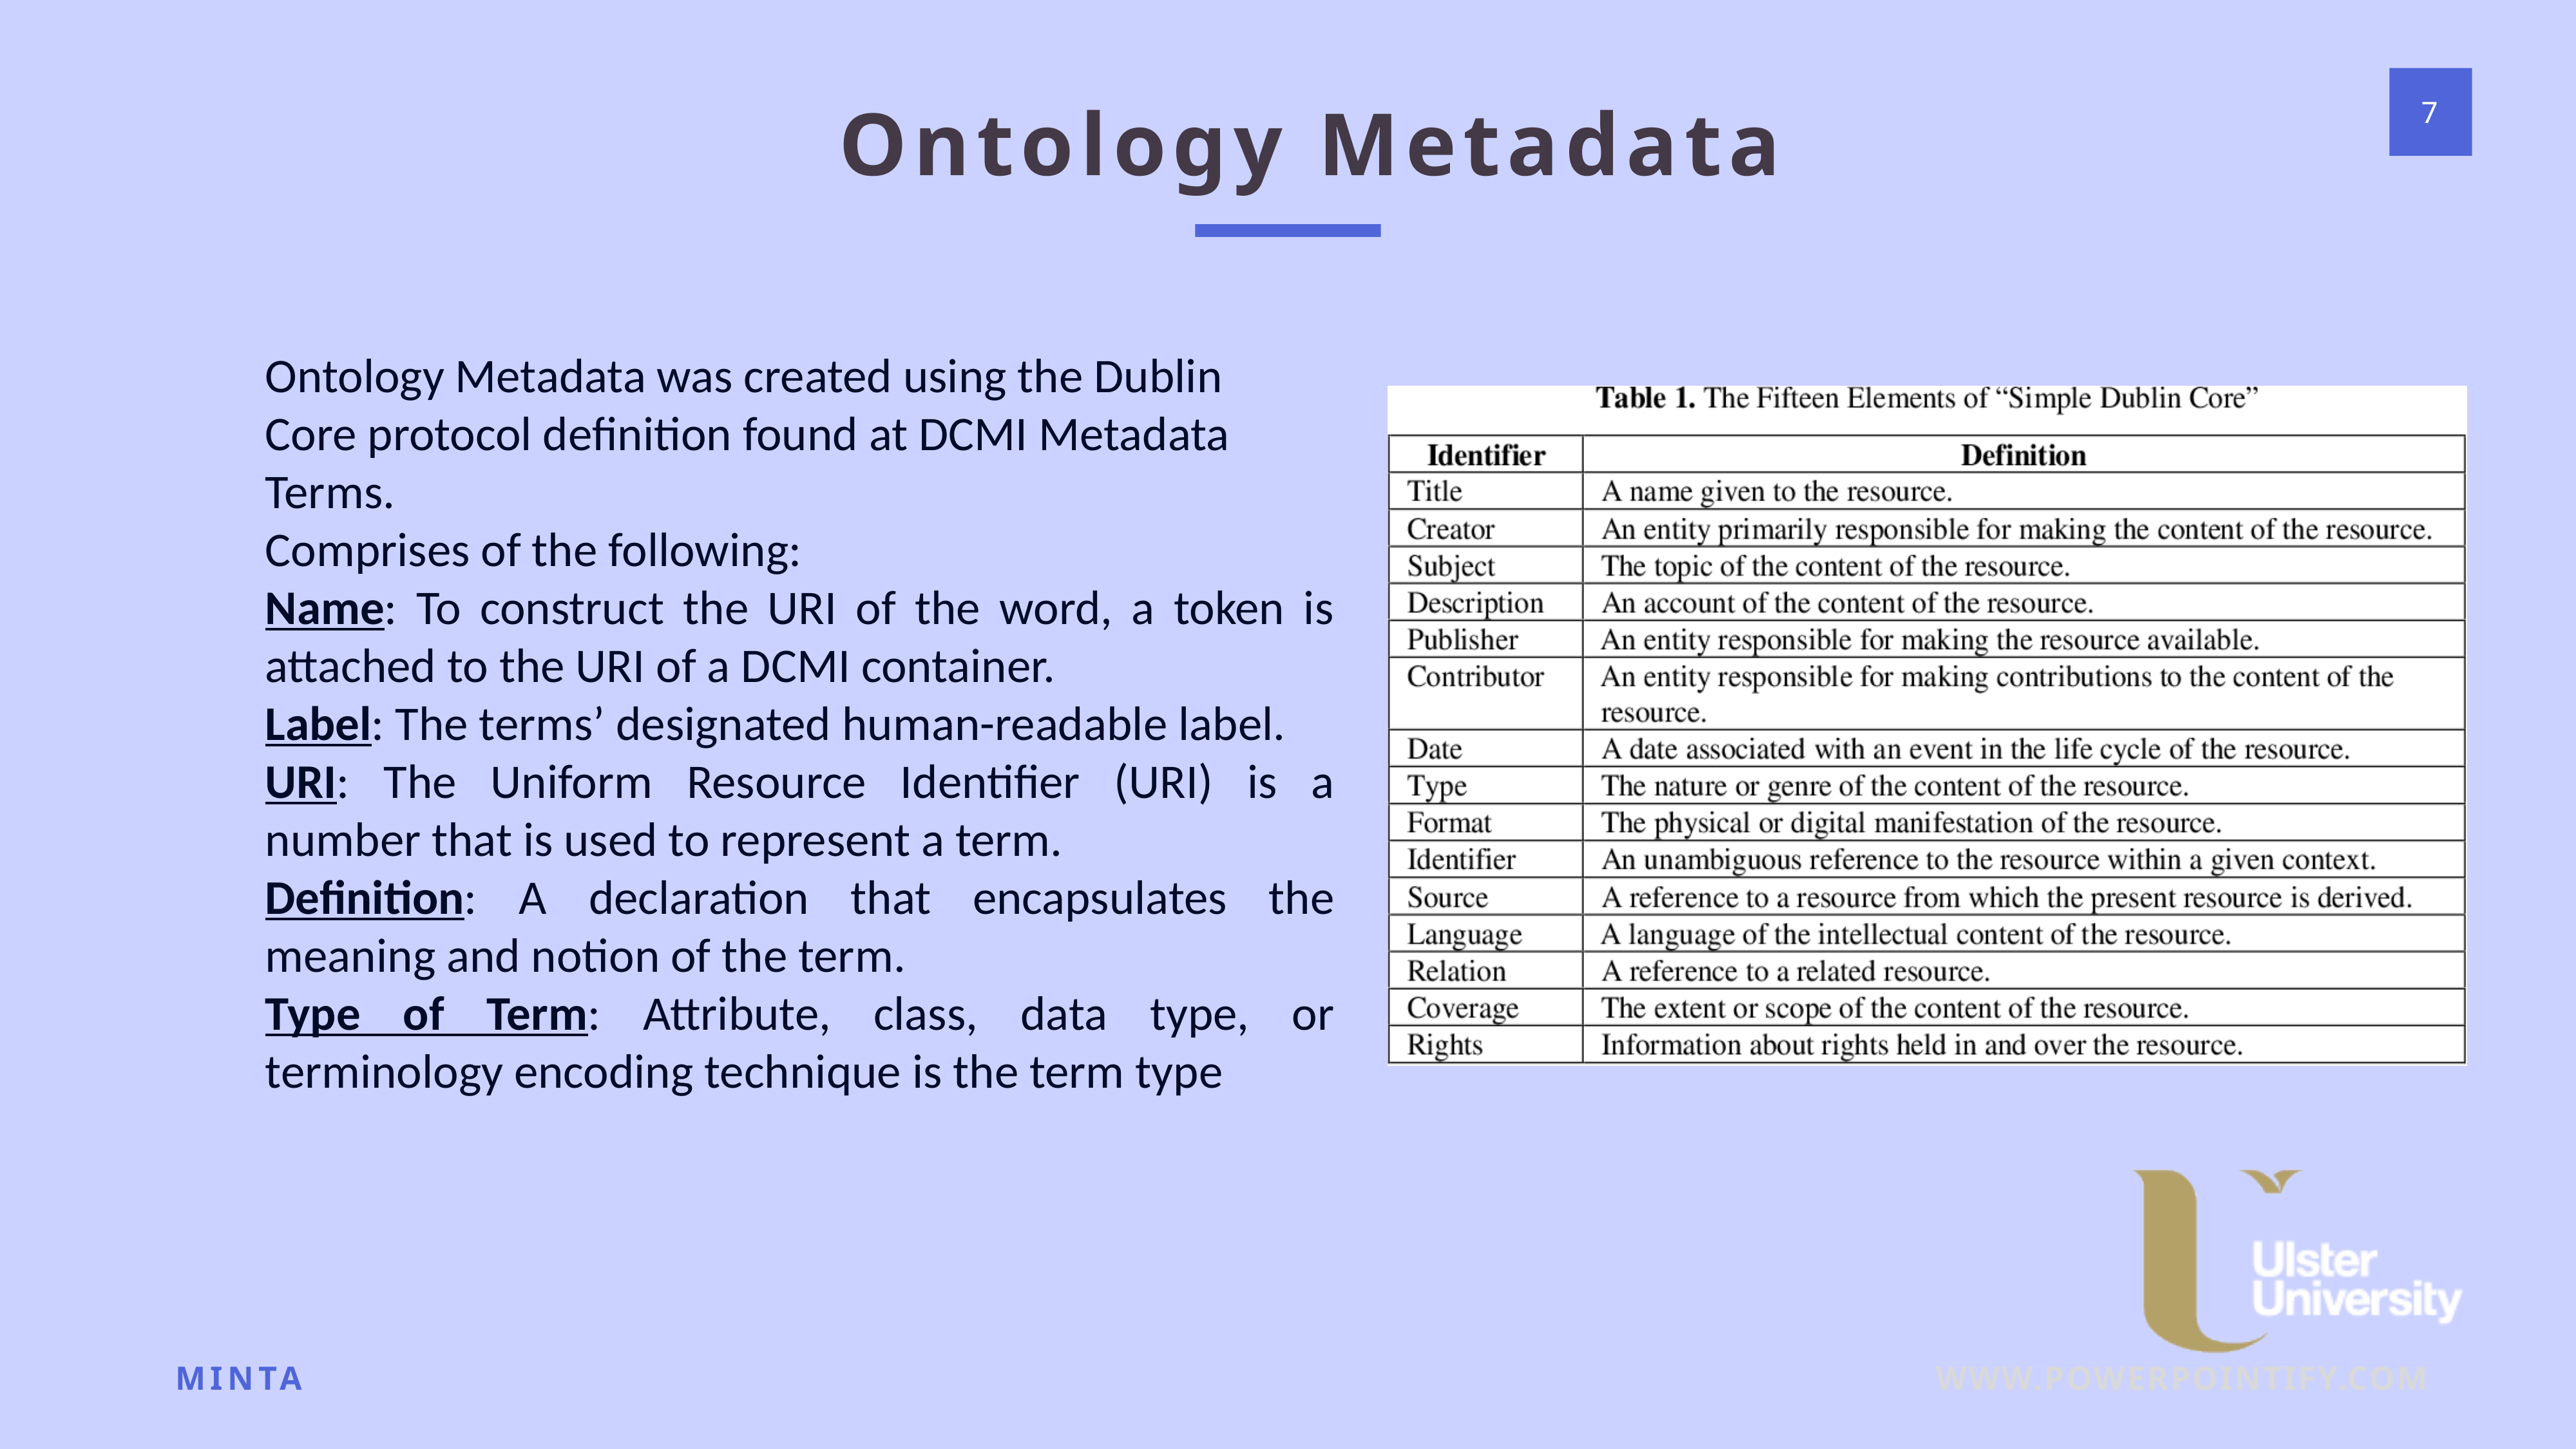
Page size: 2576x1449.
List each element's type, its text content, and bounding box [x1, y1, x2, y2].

picture [2130, 1168, 2467, 1356]
text_box Ontology Metadata was created using the Dublin Core protocol definition found at DCMI Metadata Terms. Comprises of the following: Name: To construct the URI of the word, a token is attached to the URI of a DCMI container. Label: The terms’ designated human-readable label. URI: The Uniform Resource Identifier (URI) is a number that is used to represent a term. Definition: A declaration that encapsulates the meaning and notion of the term. Type of Term: Attribute, class, data type, or terminology encoding technique is the term type [255, 339, 1345, 1103]
text_box [1194, 223, 1382, 238]
picture [1388, 386, 2467, 1066]
text_box Ontology Metadata [839, 89, 1782, 193]
